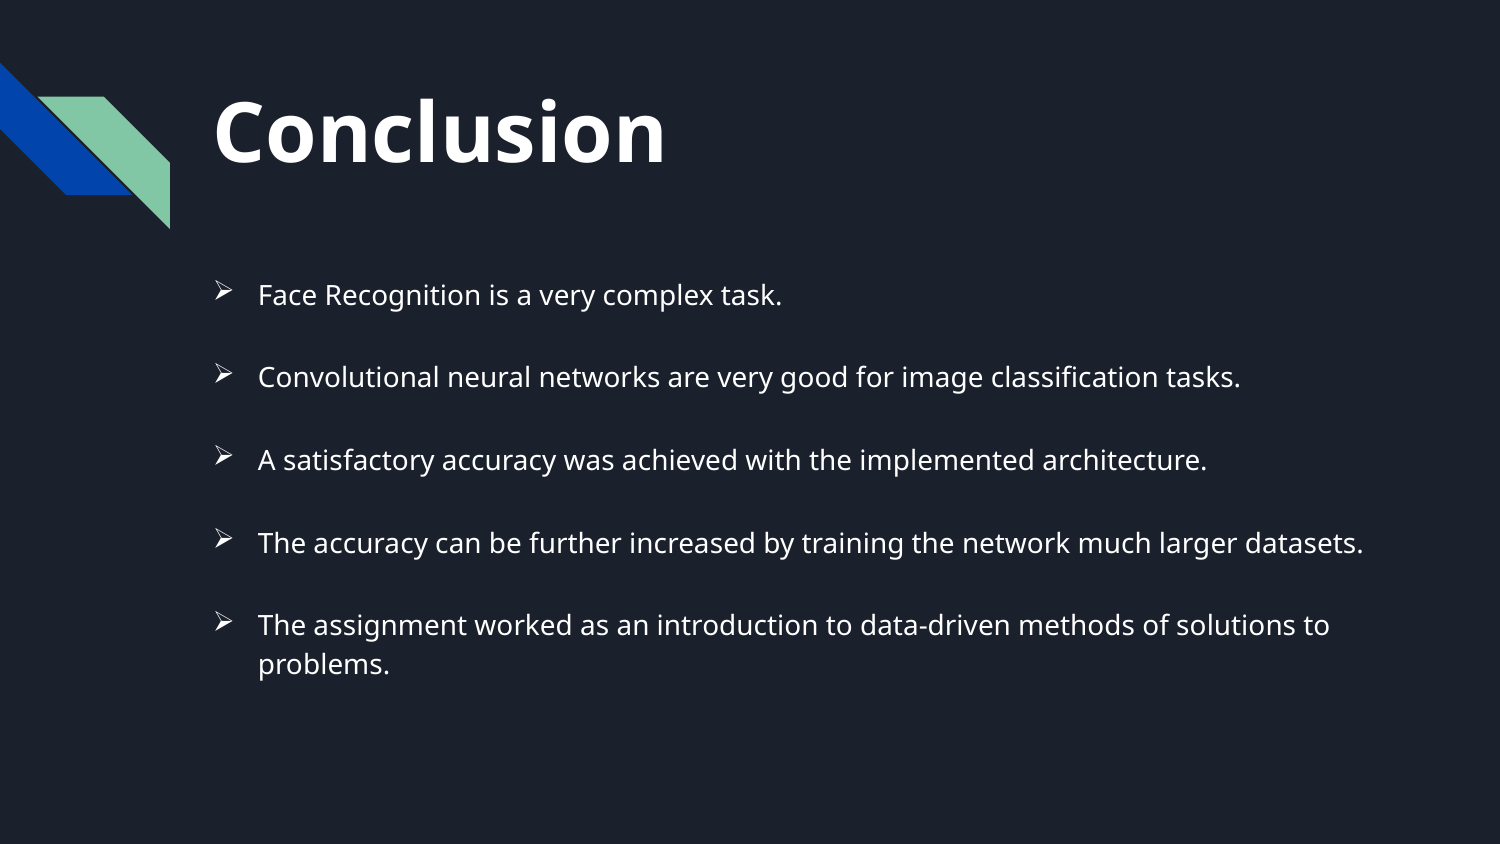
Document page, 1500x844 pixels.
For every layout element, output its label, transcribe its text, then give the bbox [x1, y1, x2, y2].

list Face Recognition is a very complex task. Convolutional neural networks are very good for image classification tasks. A satisfactory accuracy was achieved with the implemented architecture. The accuracy can be further increased by training the network much larger datasets. The assignment worked as an introduction to data-driven methods of solutions to problems. [212, 257, 1368, 735]
title Conclusion [212, 64, 1368, 215]
